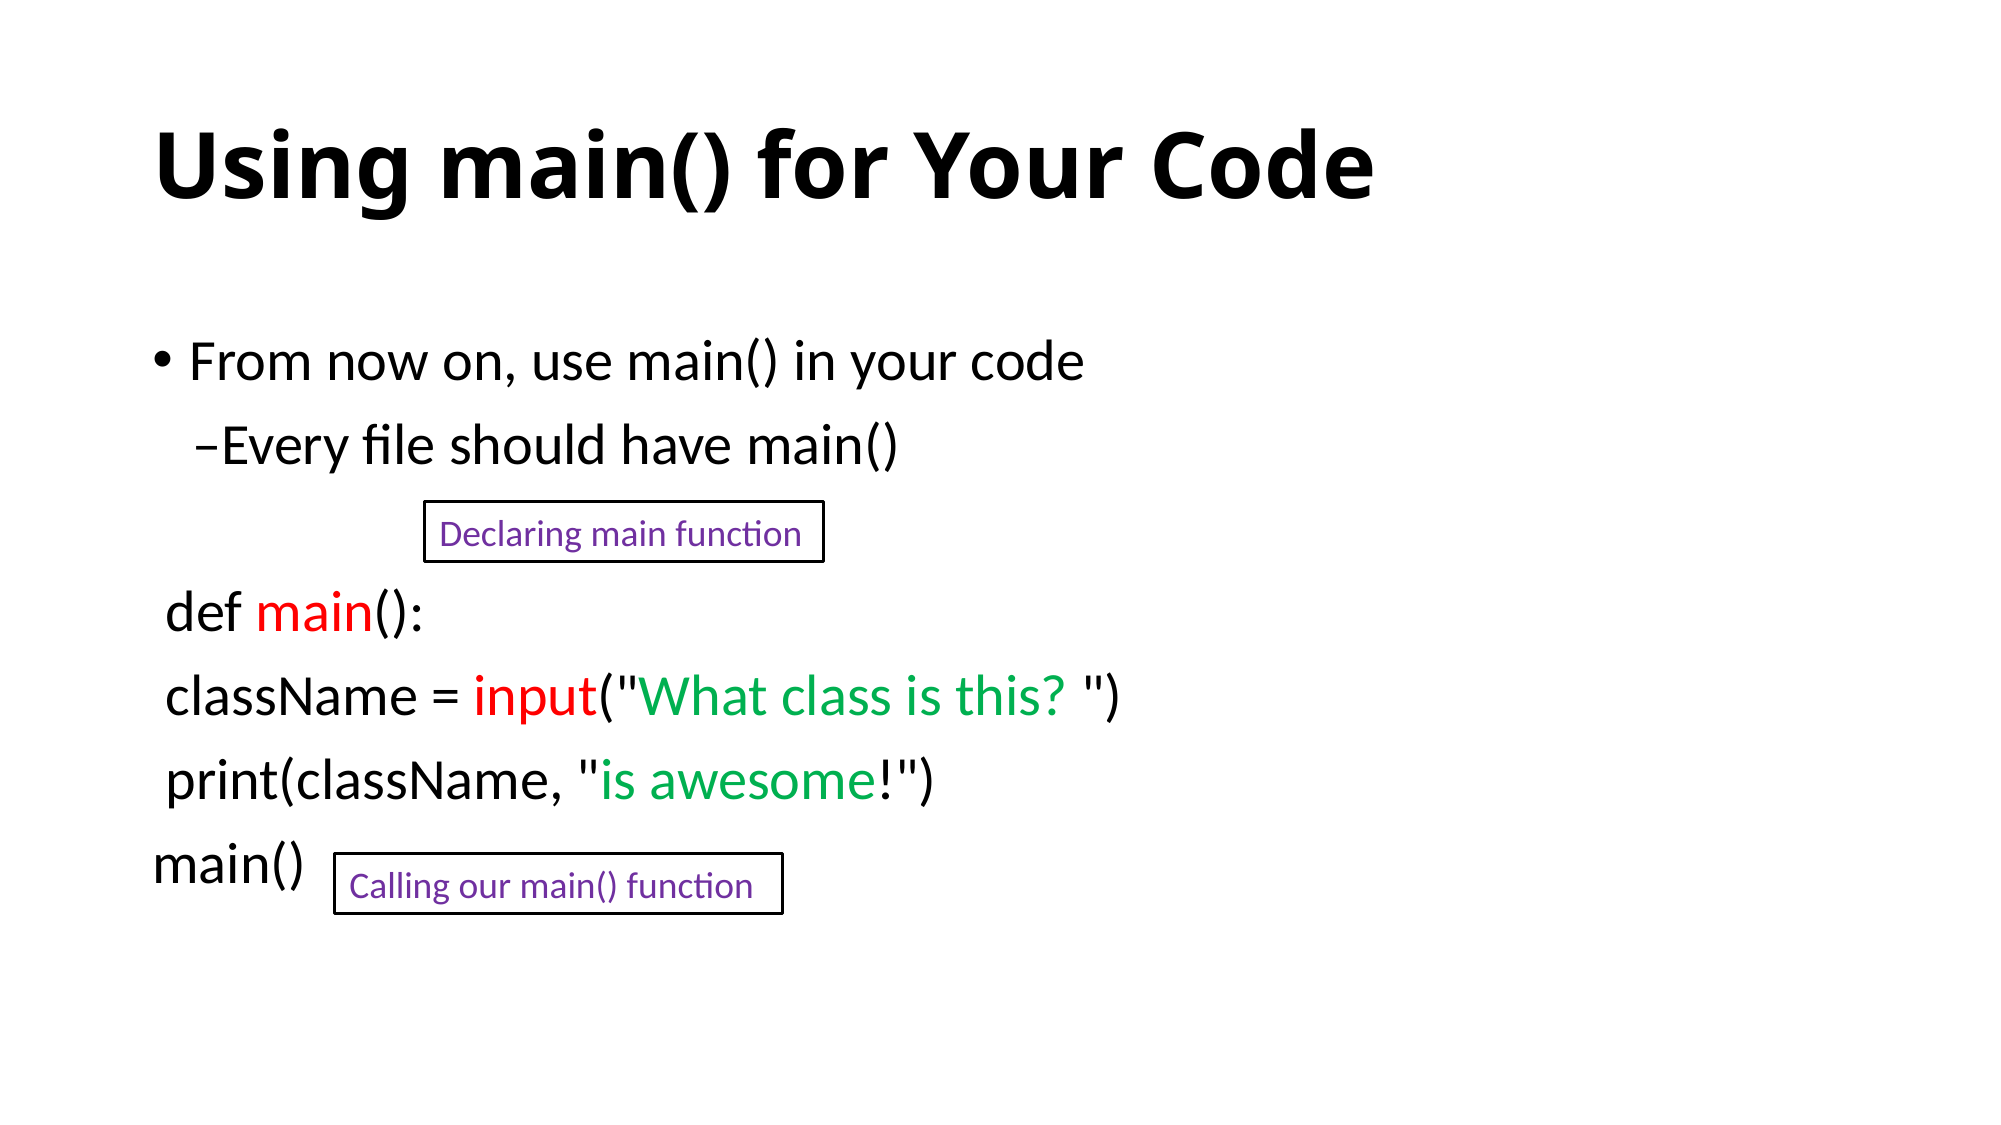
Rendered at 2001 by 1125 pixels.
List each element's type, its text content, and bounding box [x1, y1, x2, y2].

text_box Calling our main() function [334, 853, 783, 914]
list From now on, use main() in your code –Every file should have main() def main(): className = input("What class is this? ") print(className, "is awesome!") main() [137, 322, 1863, 1037]
text_box Declaring main function [424, 501, 824, 562]
title Using main() for Your Code [137, 59, 1863, 278]
